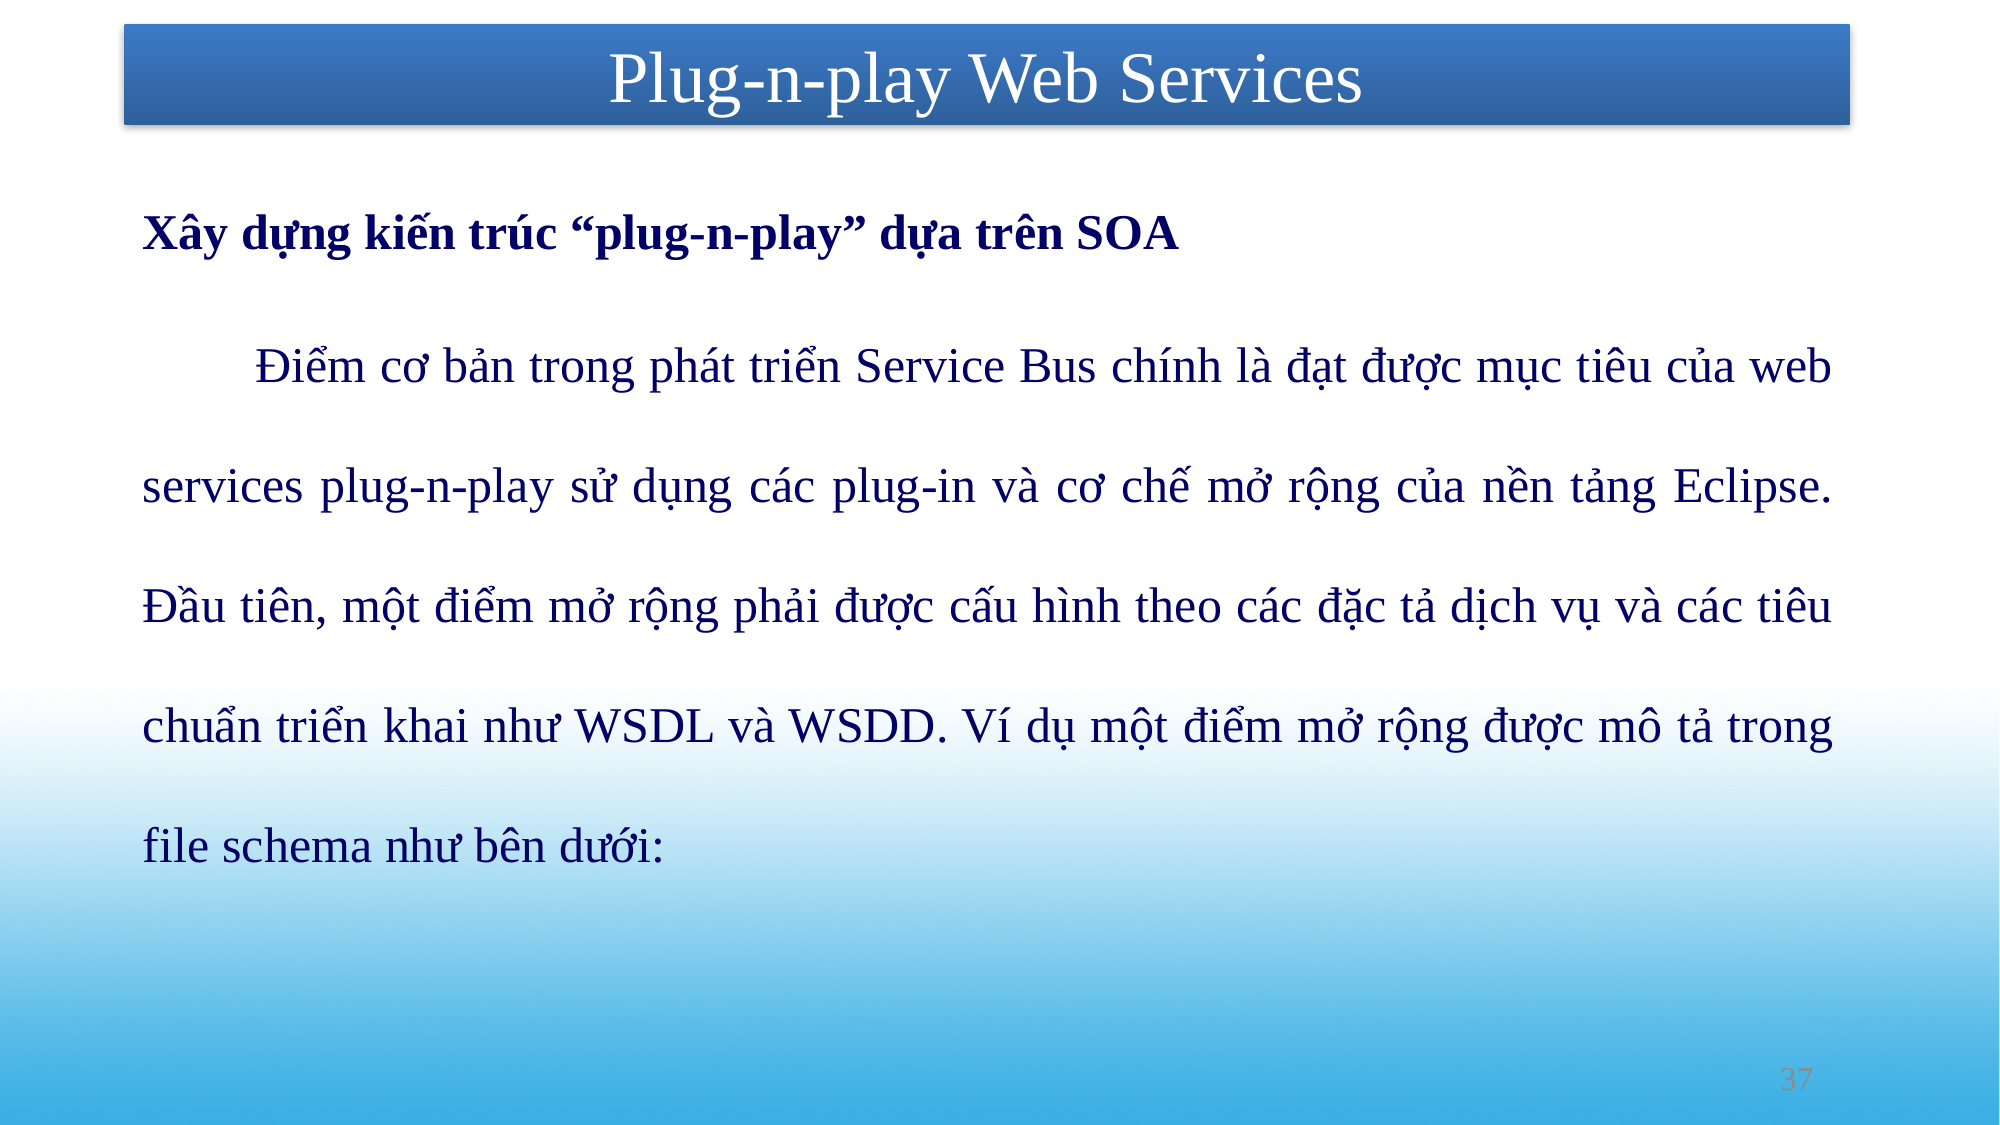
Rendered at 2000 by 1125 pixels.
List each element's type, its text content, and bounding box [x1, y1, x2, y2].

picture [0, 0, 2000, 1125]
title Plug-n-play Web Services [124, 22, 1850, 125]
list Xây dựng kiến trúc “plug-n-play” dựa trên SOA Điểm cơ bản trong phát triển Service Bus chính là đạt được mục tiêu của web services plug-n-play sử dụng các plug-in và cơ chế mở rộng của nền tảng Eclipse. Đầu tiên, một điểm mở rộng phải được cấu hình theo các đặc tả dịch vụ và các tiêu chuẩn triển khai như WSDL và WSDD. Ví dụ một điểm mở rộng được mô tả trong file schema như bên dưới: [127, 162, 1850, 1125]
